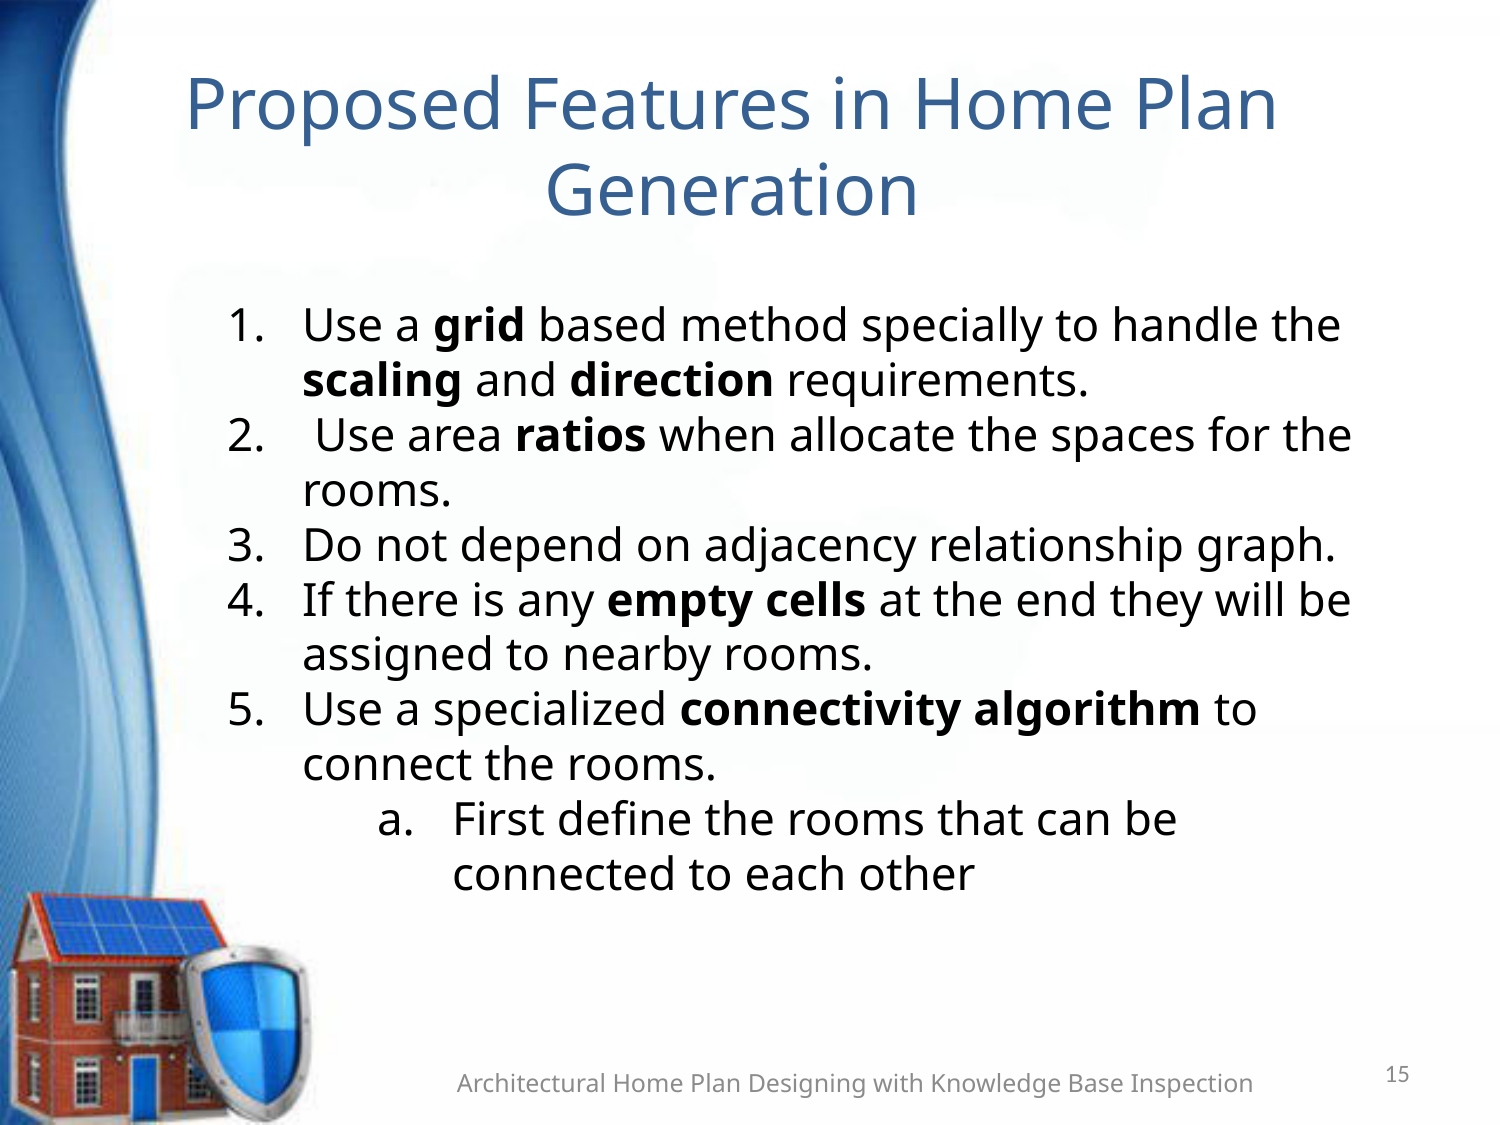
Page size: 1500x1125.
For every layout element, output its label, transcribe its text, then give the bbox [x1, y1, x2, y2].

picture [0, 0, 1500, 1125]
slide_number 15 [1338, 1042, 1425, 1103]
title Proposed Features in Home Plan Generation [89, 50, 1375, 238]
text_box Use a grid based method specially to handle the scaling and direction requirements. Use area ratios when allocate the spaces for the rooms. Do not depend on adjacency relationship graph. If there is any empty cells at the end they will be assigned to nearby rooms. Use a specialized connectivity algorithm to connect the rooms. First define the rooms that can be connected to each other [212, 287, 1413, 1073]
footer Architectural Home Plan Designing with Knowledge Base Inspection [375, 1073, 1338, 1113]
